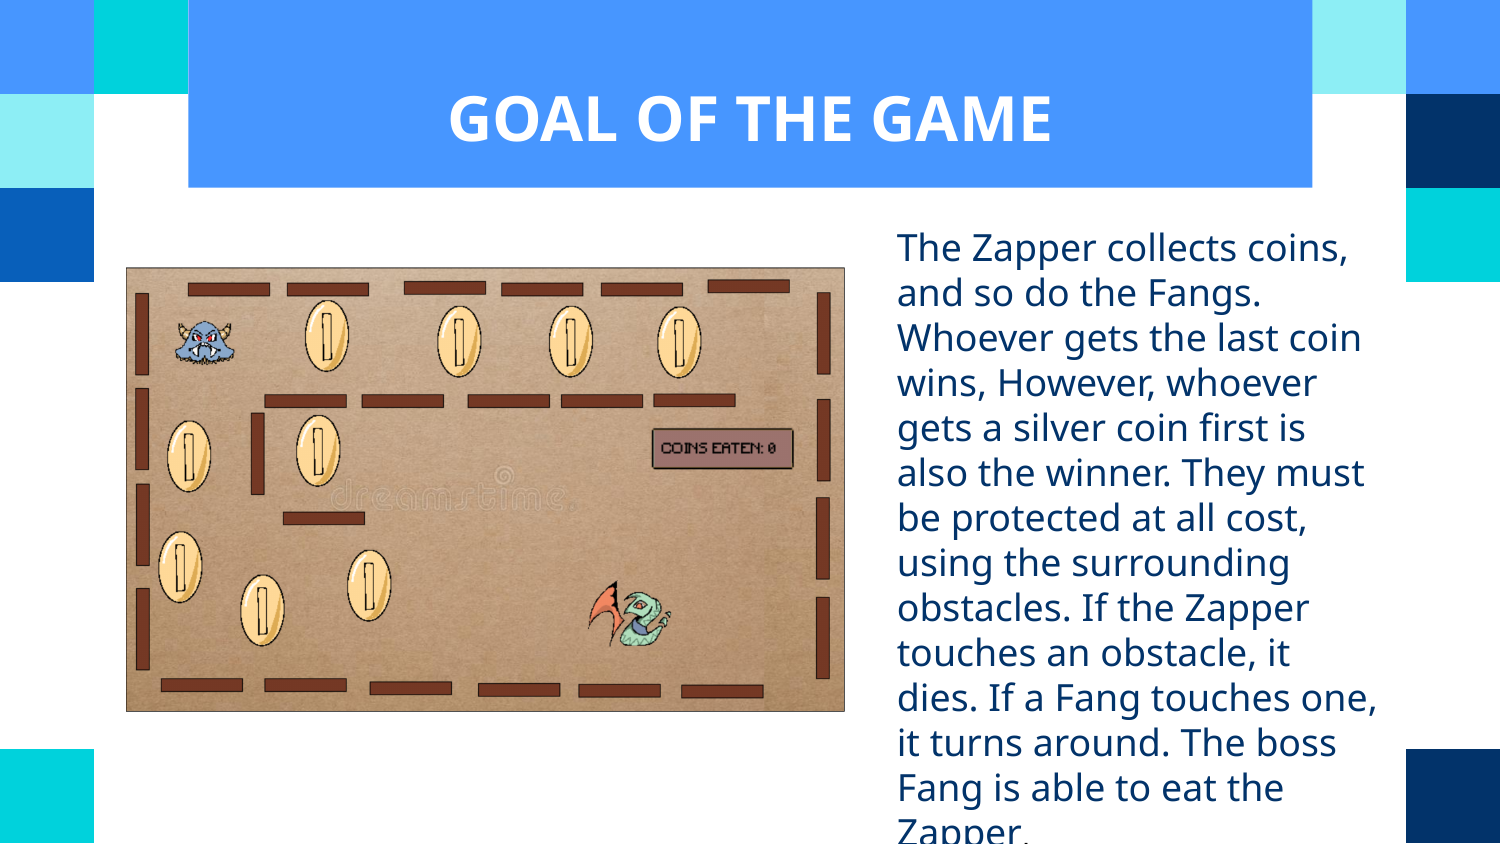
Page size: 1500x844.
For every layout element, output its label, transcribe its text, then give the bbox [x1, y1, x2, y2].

text_box The Zapper collects coins, and so do the Fangs. Whoever gets the last coin wins, However, whoever gets a silver coin first is also the winner. They must be protected at all cost, using the surrounding obstacles. If the Zapper touches an obstacle, it dies. If a Fang touches one, it turns around. The boss Fang is able to eat the Zapper. [882, 216, 1394, 844]
picture [126, 267, 845, 712]
title GOAL OF THE GAME [188, 0, 1313, 188]
